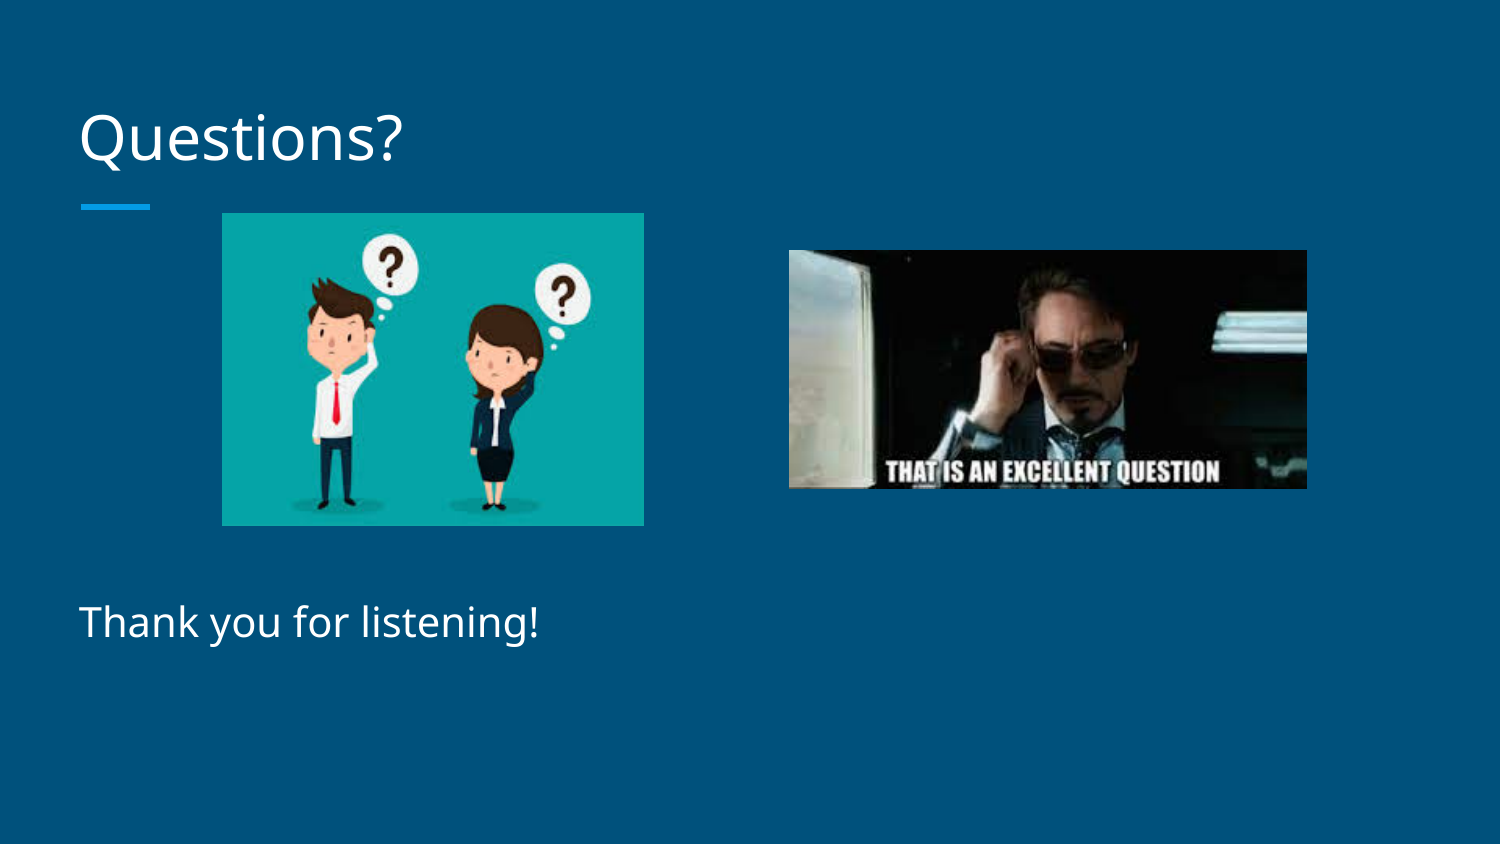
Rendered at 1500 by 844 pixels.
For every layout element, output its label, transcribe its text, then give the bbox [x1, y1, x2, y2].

list Thank you for listening! [63, 573, 1437, 767]
title Questions? [63, 75, 1437, 188]
picture [790, 251, 1306, 488]
picture [223, 214, 643, 525]
